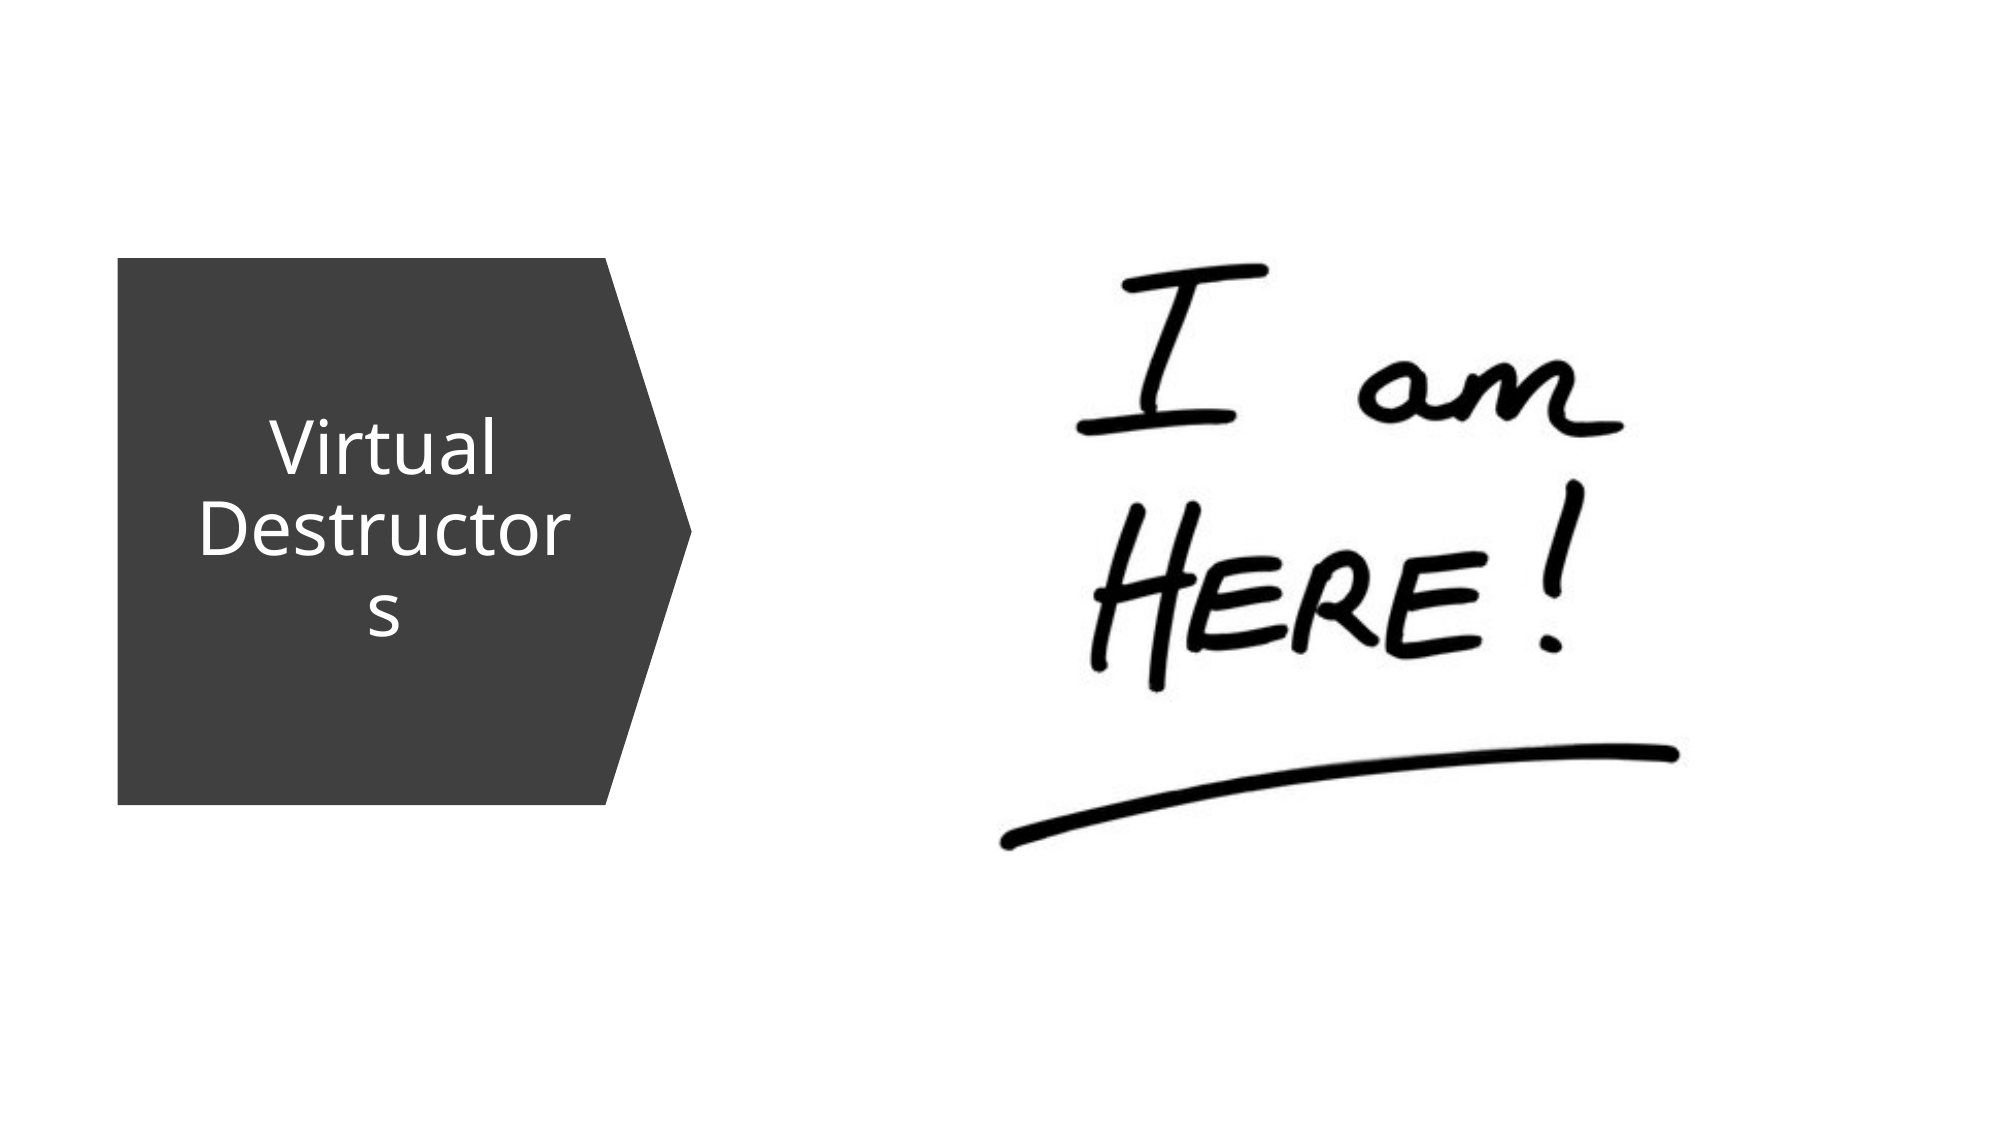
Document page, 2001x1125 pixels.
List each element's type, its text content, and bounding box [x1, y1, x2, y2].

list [783, 190, 1897, 935]
text_box [116, 256, 694, 807]
title Virtual Destructors [168, 322, 601, 741]
